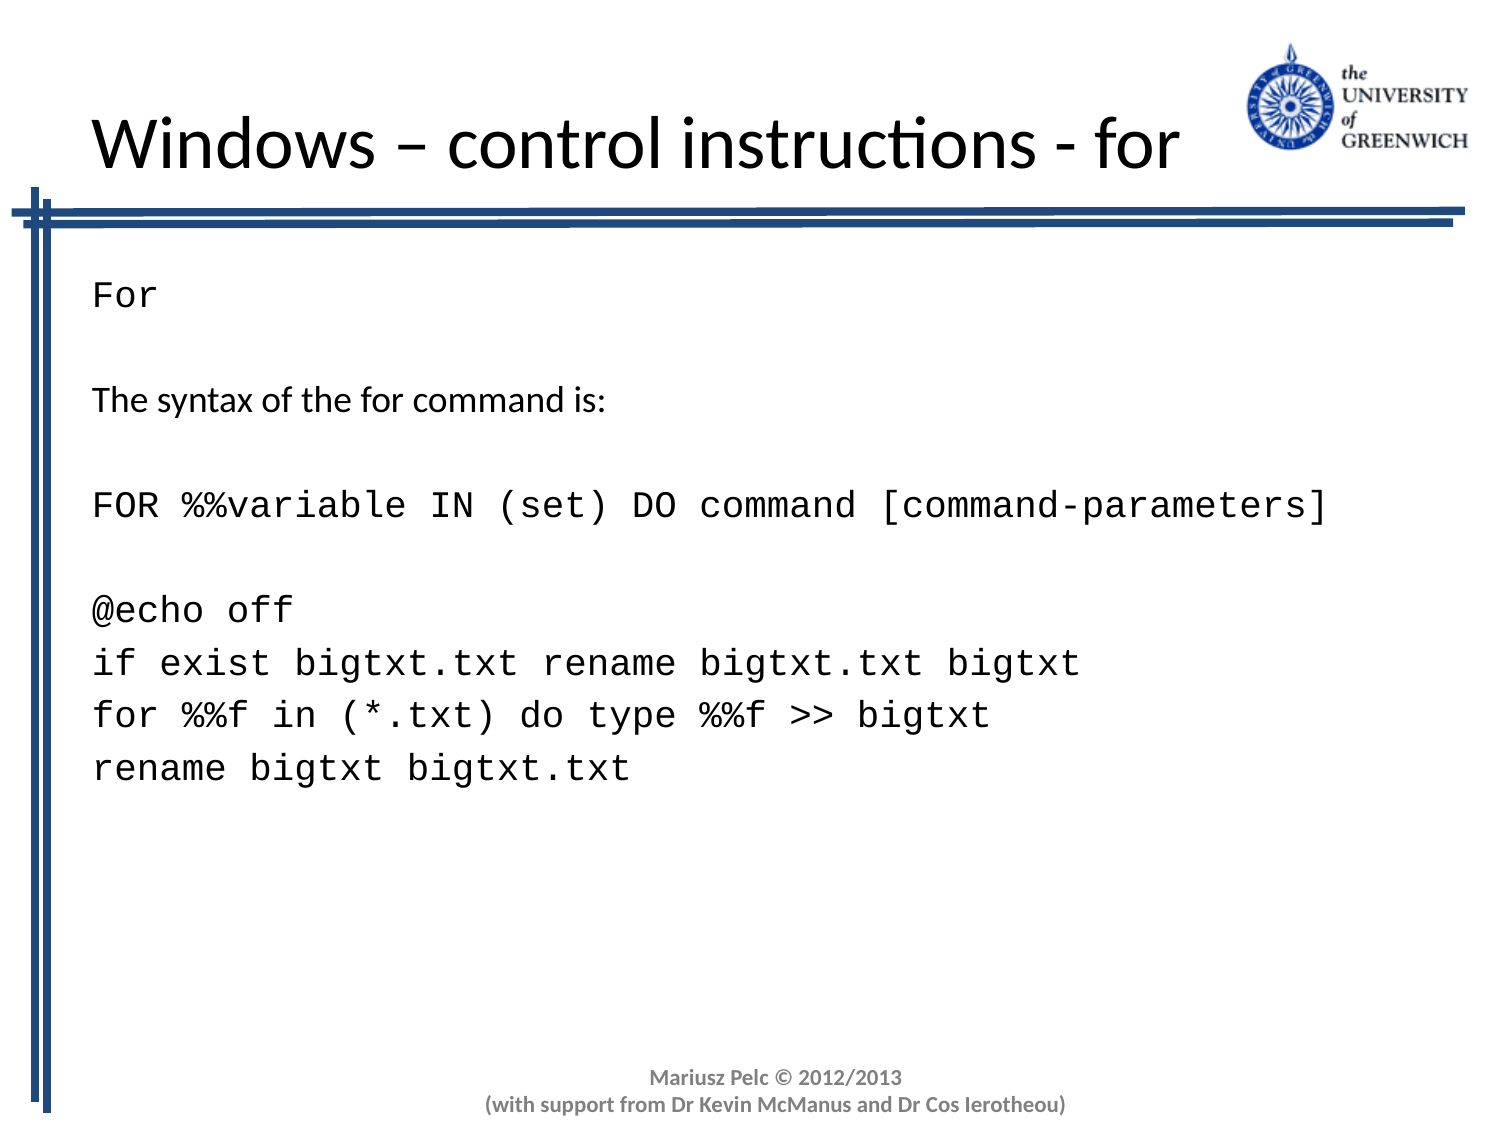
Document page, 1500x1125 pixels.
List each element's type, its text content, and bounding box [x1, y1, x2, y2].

list For The syntax of the for command is: FOR %%variable IN (set) DO command [command-parameters] @echo off if exist bigtxt.txt rename bigtxt.txt bigtxt for %%f in (*.txt) do type %%f >> bigtxt rename bigtxt bigtxt.txt [76, 262, 1467, 1005]
title Windows – control instructions - for [76, 45, 1226, 208]
picture [1241, 34, 1477, 159]
text_box Mariusz Pelc © 2012/2013 (with support from Dr Kevin McManus and Dr Cos Ierotheou) [469, 1054, 1082, 1125]
